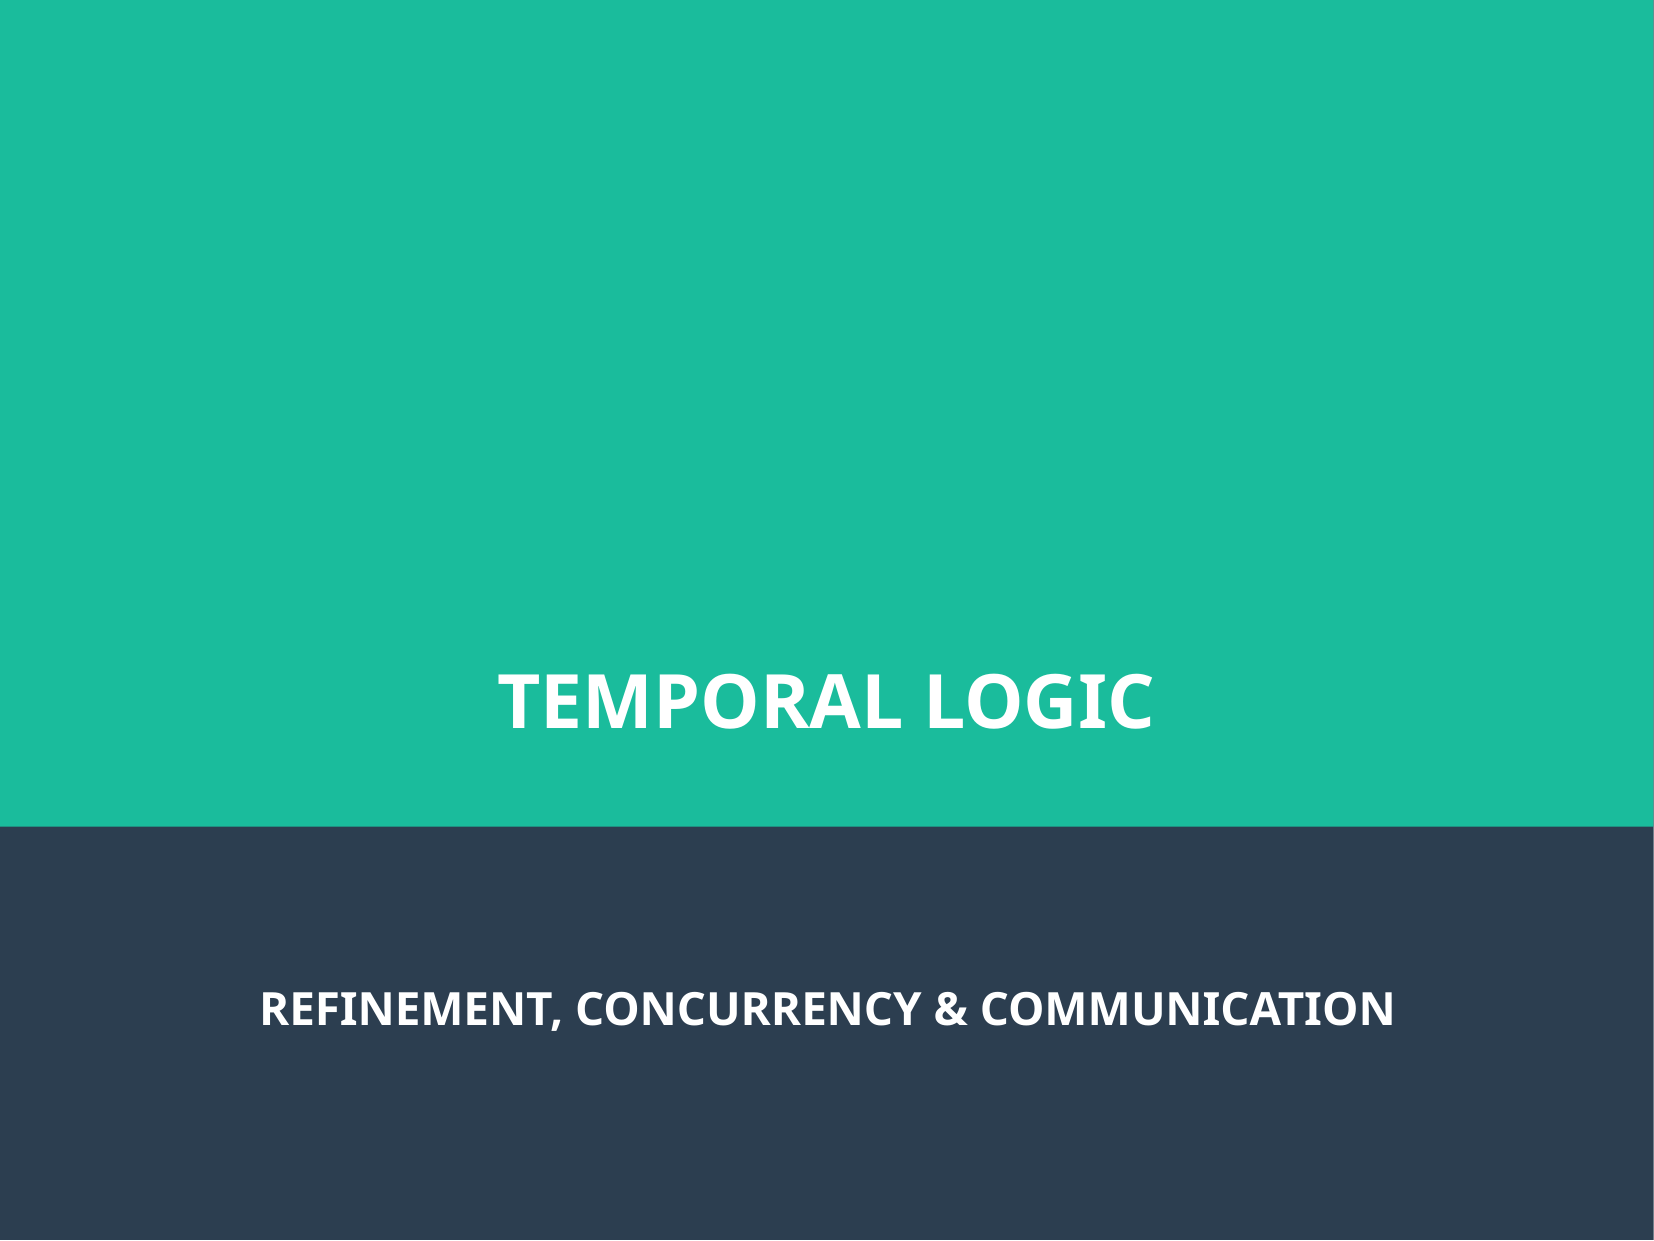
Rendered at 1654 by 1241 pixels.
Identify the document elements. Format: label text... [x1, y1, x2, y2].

text_box TEMPORAL LOGIC [59, 620, 1595, 778]
text_box REFINEMENT, CONCURRENCY & COMMUNICATION [60, 845, 1596, 1170]
